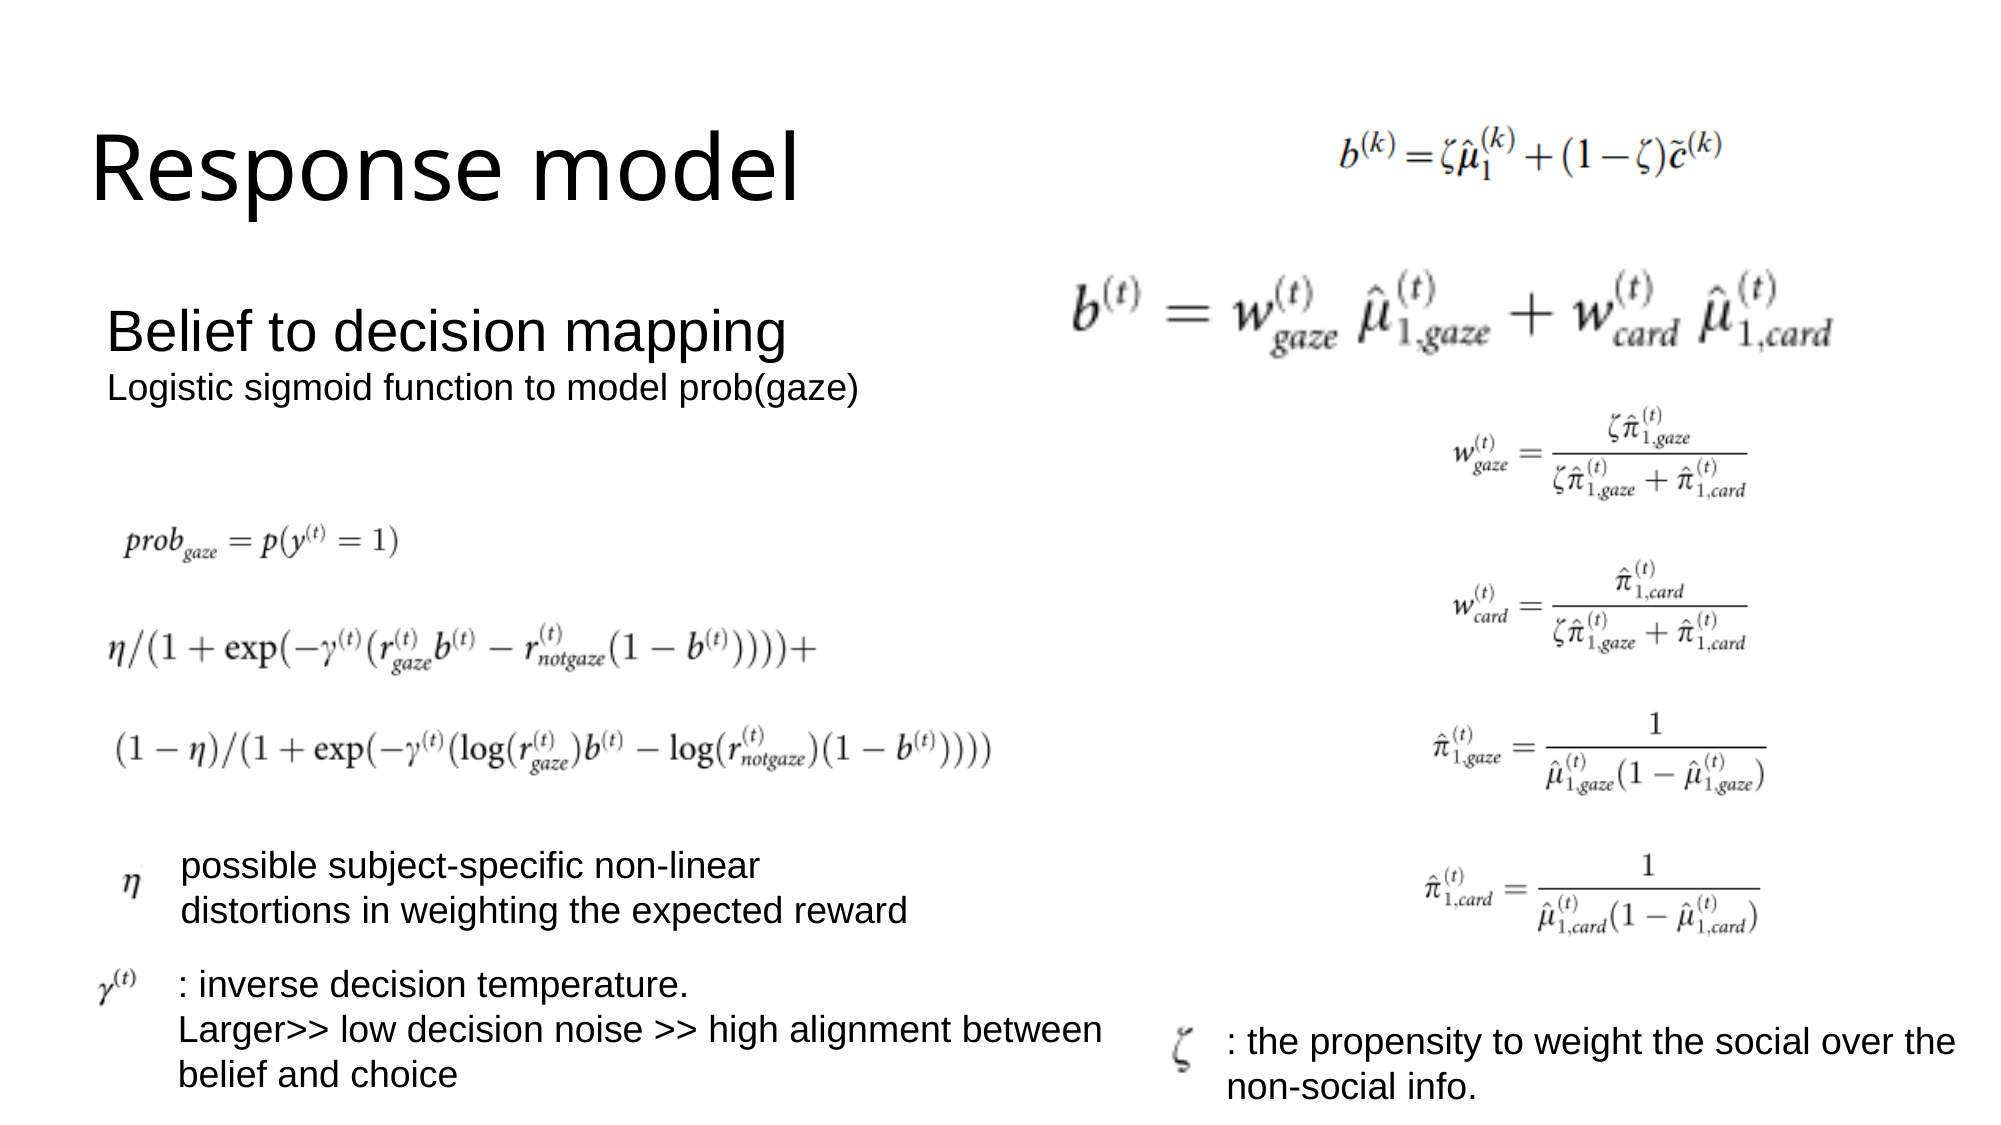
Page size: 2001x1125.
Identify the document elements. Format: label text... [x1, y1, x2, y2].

text_box : the propensity to weight the social over the non-social info. [1211, 1009, 2000, 1115]
picture [952, 78, 2000, 948]
text_box possible subject-specific non-linear distortions in weighting the expected reward [165, 833, 930, 939]
picture [102, 619, 836, 689]
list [96, 505, 407, 574]
text_box : inverse decision temperature. Larger>> low decision noise >> high alignment between belief and choice [163, 952, 1164, 1103]
picture [95, 718, 1000, 788]
picture [1168, 1009, 1201, 1088]
title Response model [73, 62, 1799, 280]
picture [92, 967, 138, 1013]
picture [114, 862, 143, 909]
text_box Belief to decision mapping Logistic sigmoid function to model prob(gaze) [92, 285, 952, 415]
